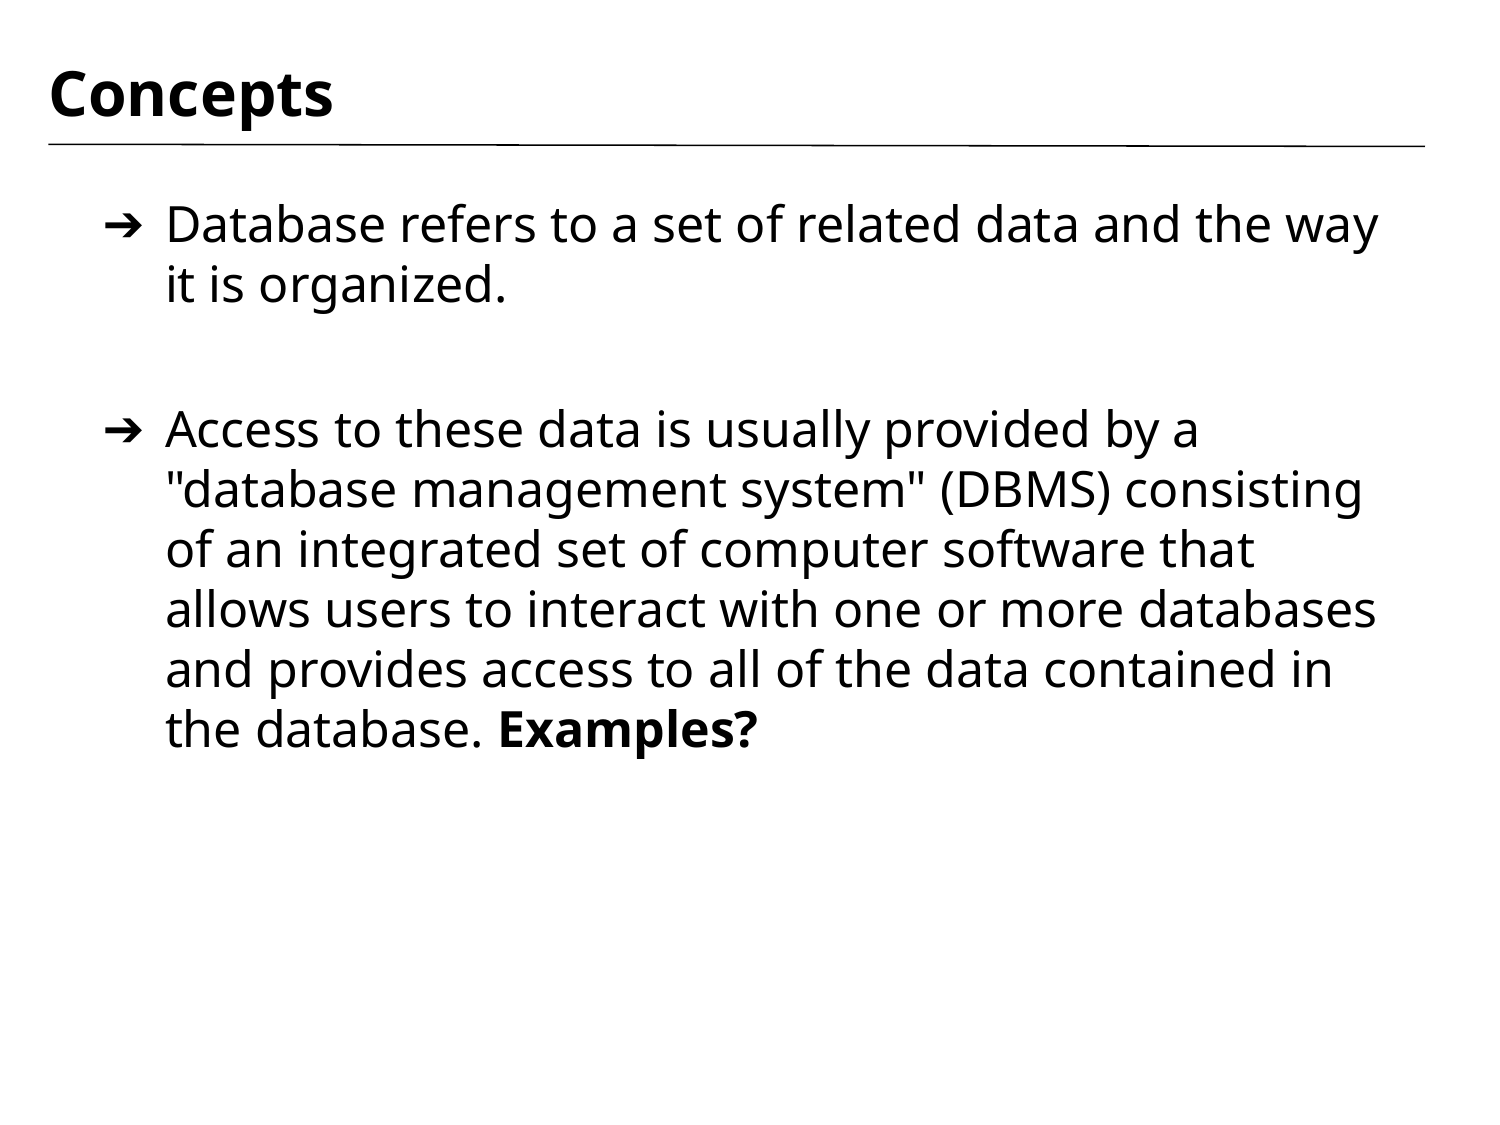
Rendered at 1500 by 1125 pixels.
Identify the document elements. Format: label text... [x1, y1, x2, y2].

title Concepts [33, 32, 1384, 145]
list Database refers to a set of related data and the way it is organized. Access to these data is usually provided by a "database management system" (DBMS) consisting of an integrated set of computer software that allows users to interact with one or more databases and provides access to all of the data contained in the database. Examples? [75, 177, 1425, 1030]
